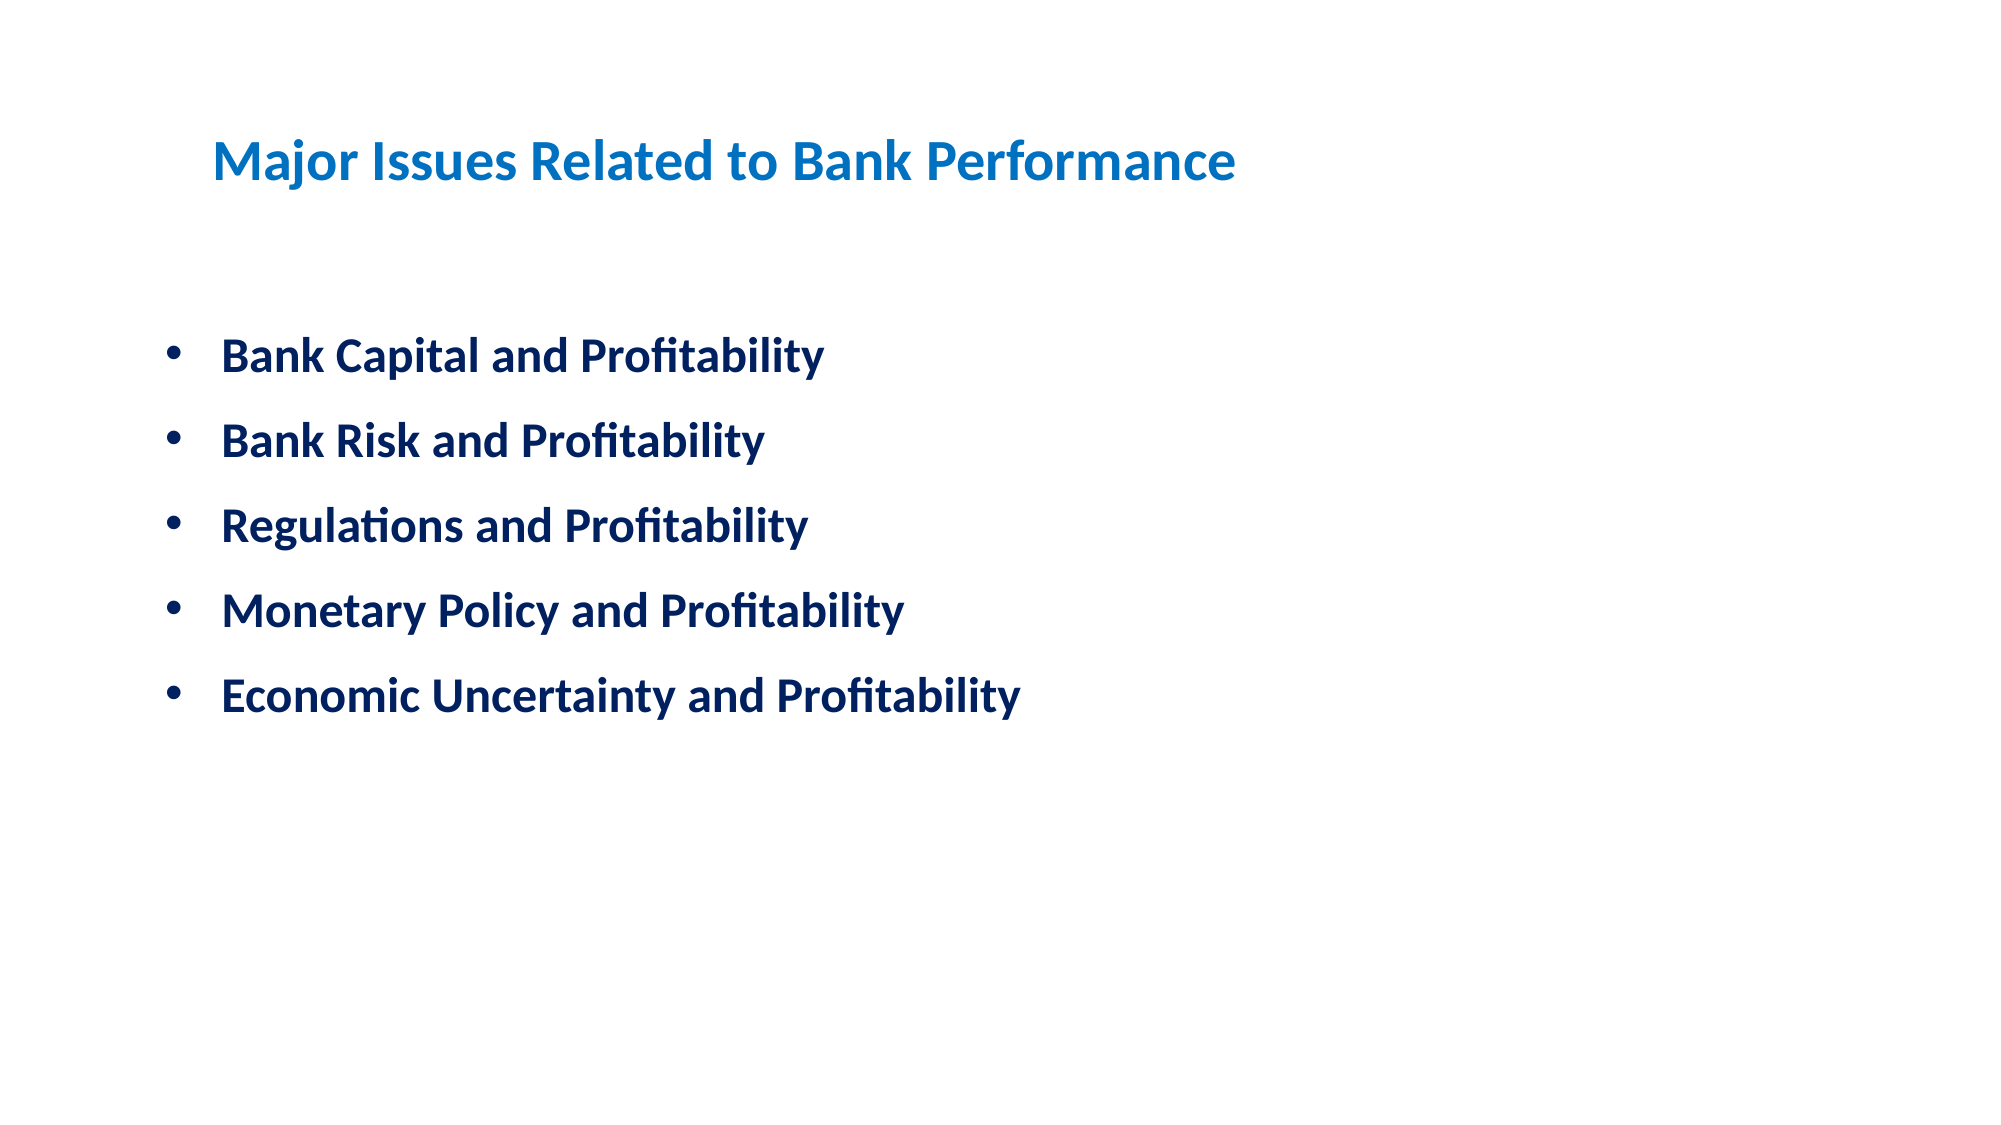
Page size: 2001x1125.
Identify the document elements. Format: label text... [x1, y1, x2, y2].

text_box Major Issues Related to Bank Performance [197, 114, 1724, 270]
text_box Bank Capital and Profitability Bank Risk and Profitability Regulations and Profitability Monetary Policy and Profitability Economic Uncertainty and Profitability [150, 315, 1603, 1125]
